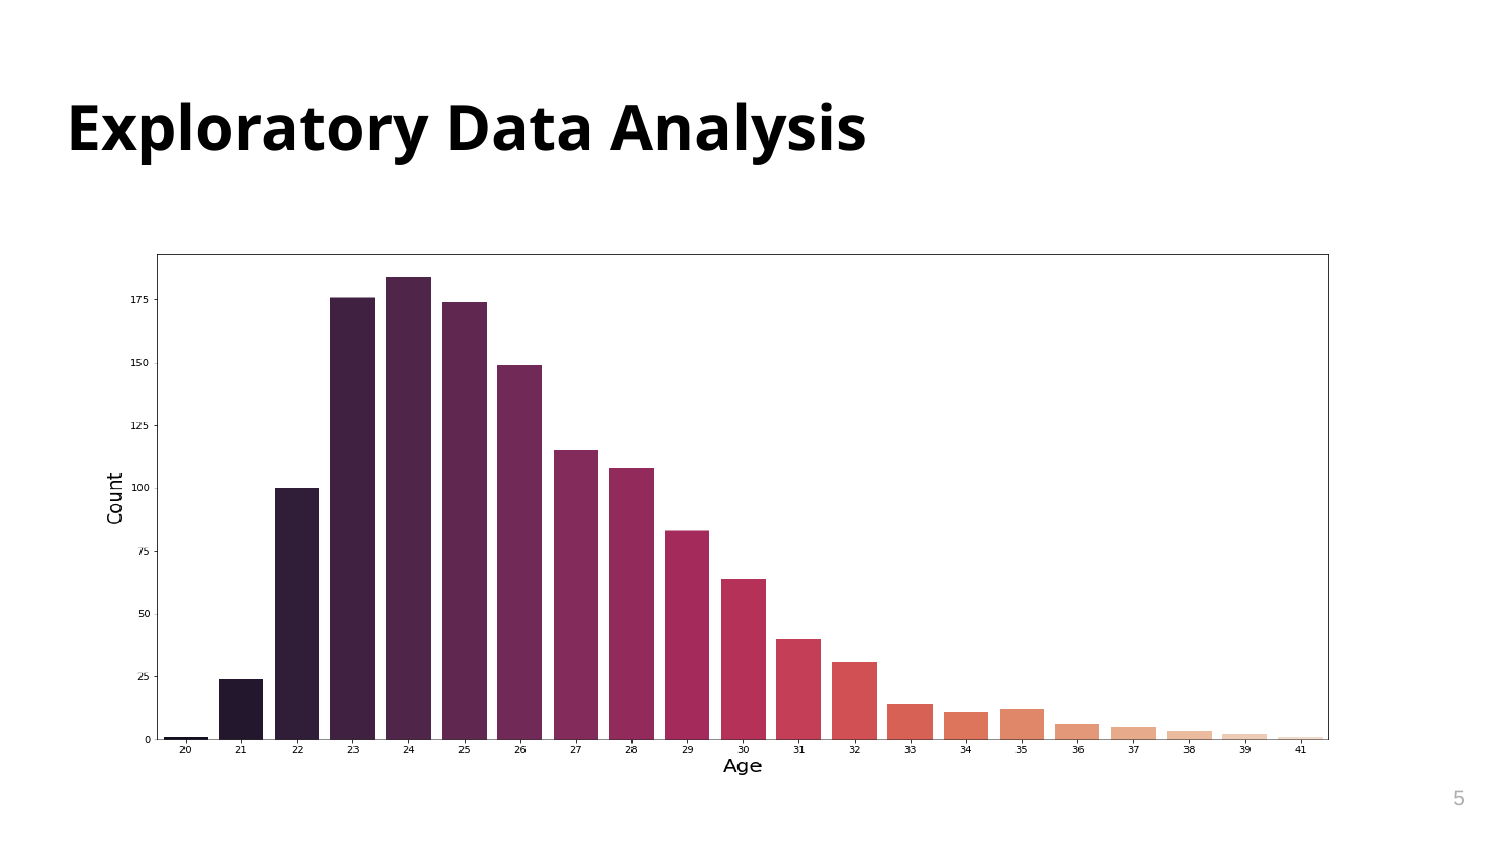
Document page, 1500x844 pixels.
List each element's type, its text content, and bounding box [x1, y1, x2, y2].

picture [99, 246, 1336, 782]
title Exploratory Data Analysis [51, 72, 1449, 167]
slide_number ‹#› [1389, 764, 1480, 830]
